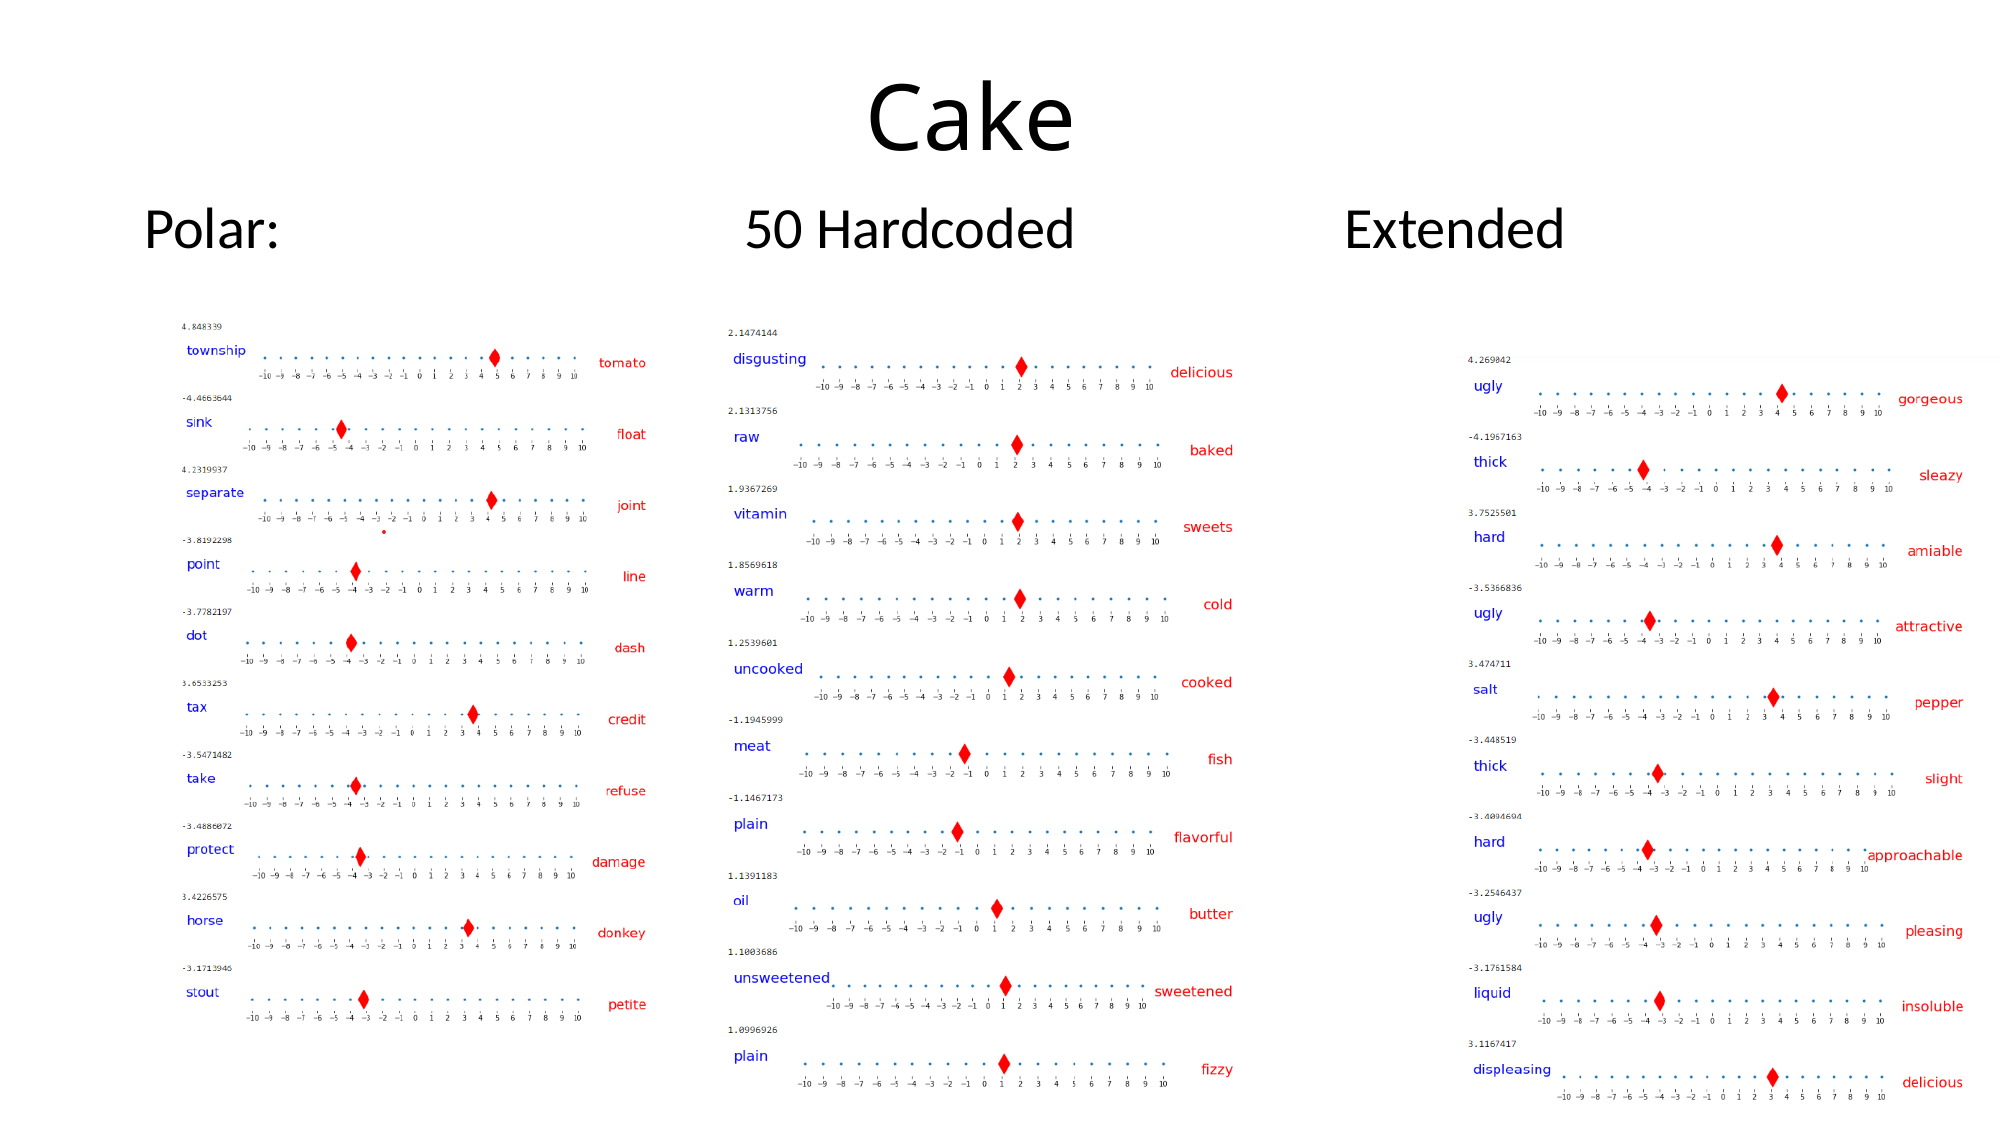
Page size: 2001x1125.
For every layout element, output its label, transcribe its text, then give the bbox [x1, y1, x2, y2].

picture [1455, 356, 2000, 1113]
text_box Polar: 50 Hardcoded Extended [129, 183, 1774, 268]
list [173, 319, 673, 1034]
picture [720, 326, 1253, 1097]
title Cake [108, 12, 1834, 230]
